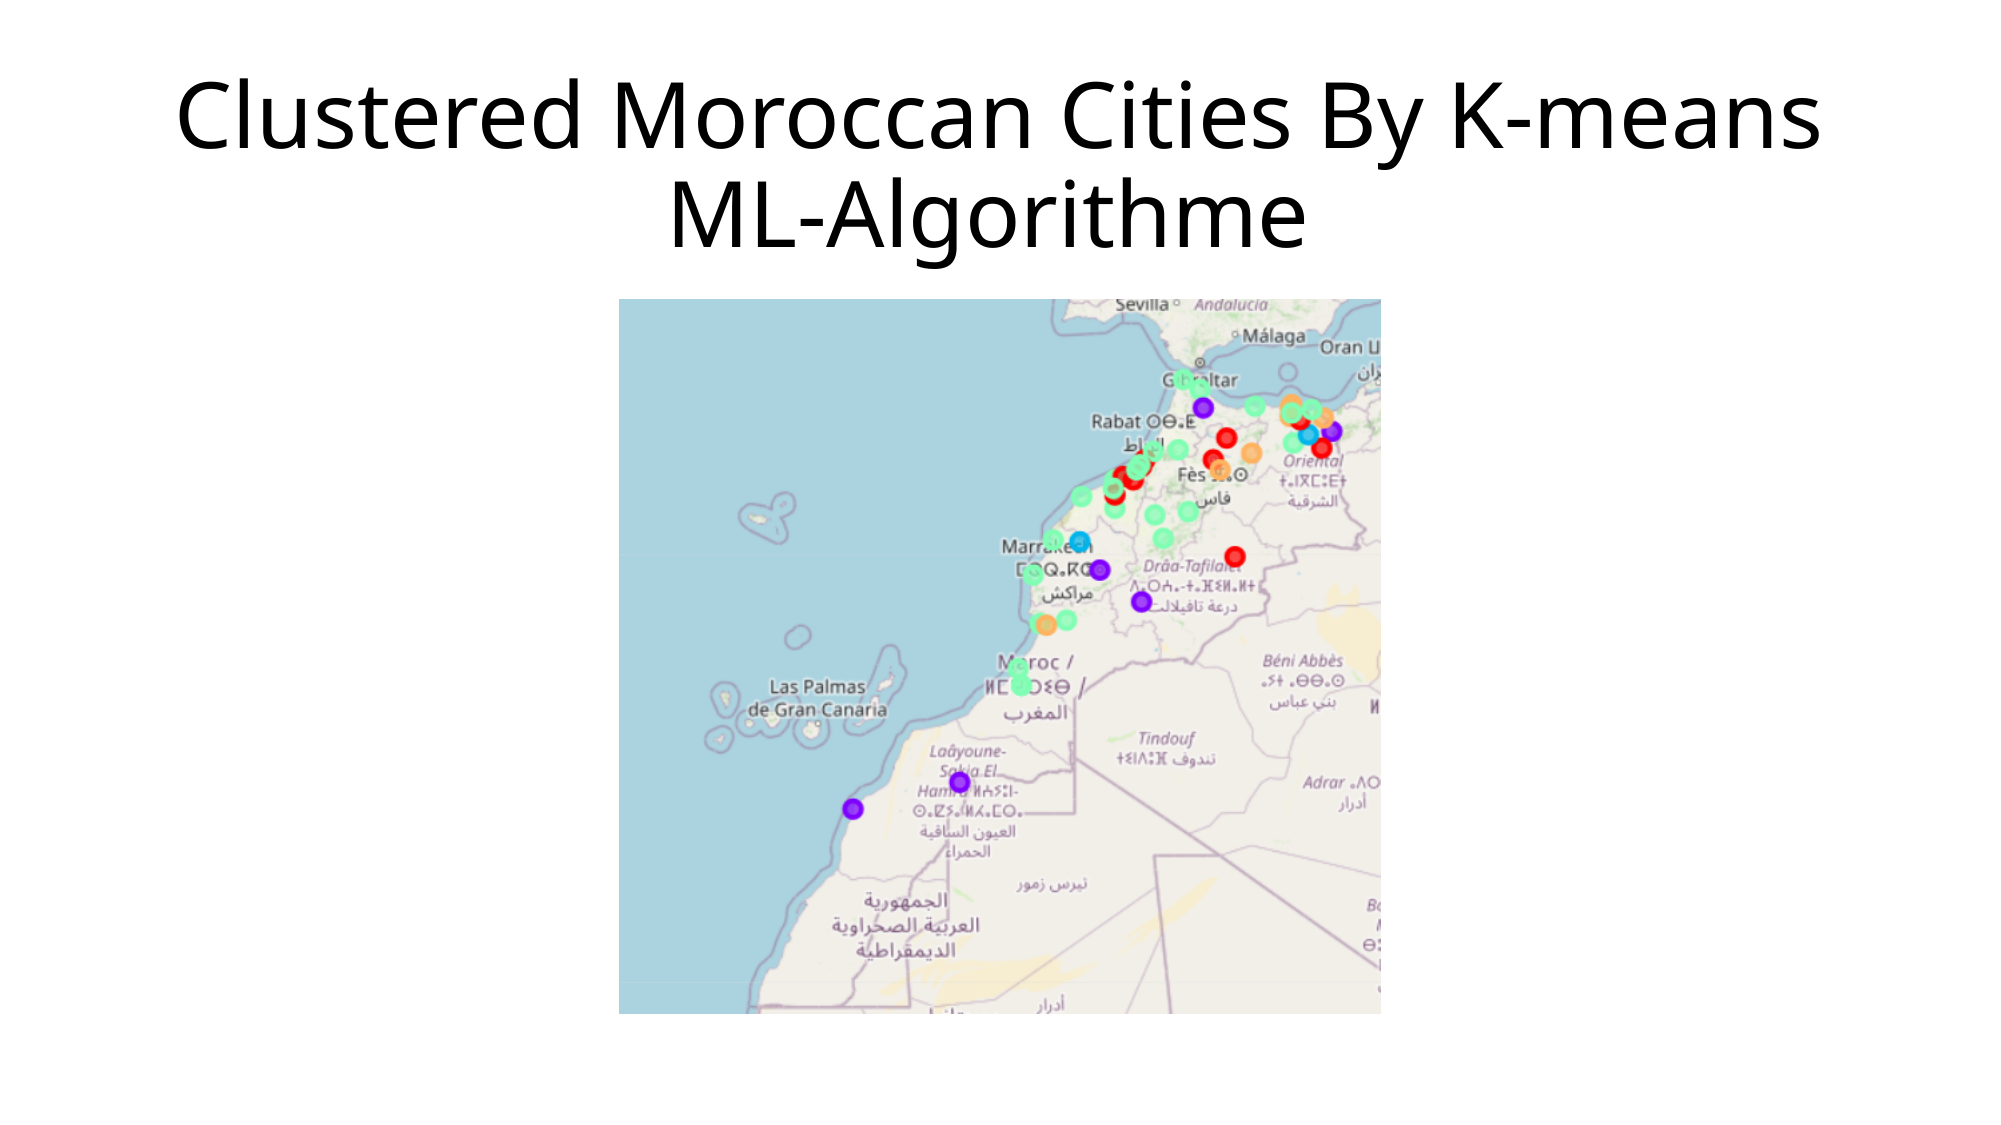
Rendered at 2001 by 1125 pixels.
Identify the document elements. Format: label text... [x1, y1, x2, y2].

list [618, 299, 1381, 1014]
title Clustered Moroccan Cities By K-means ML-Algorithme [137, 59, 1863, 278]
